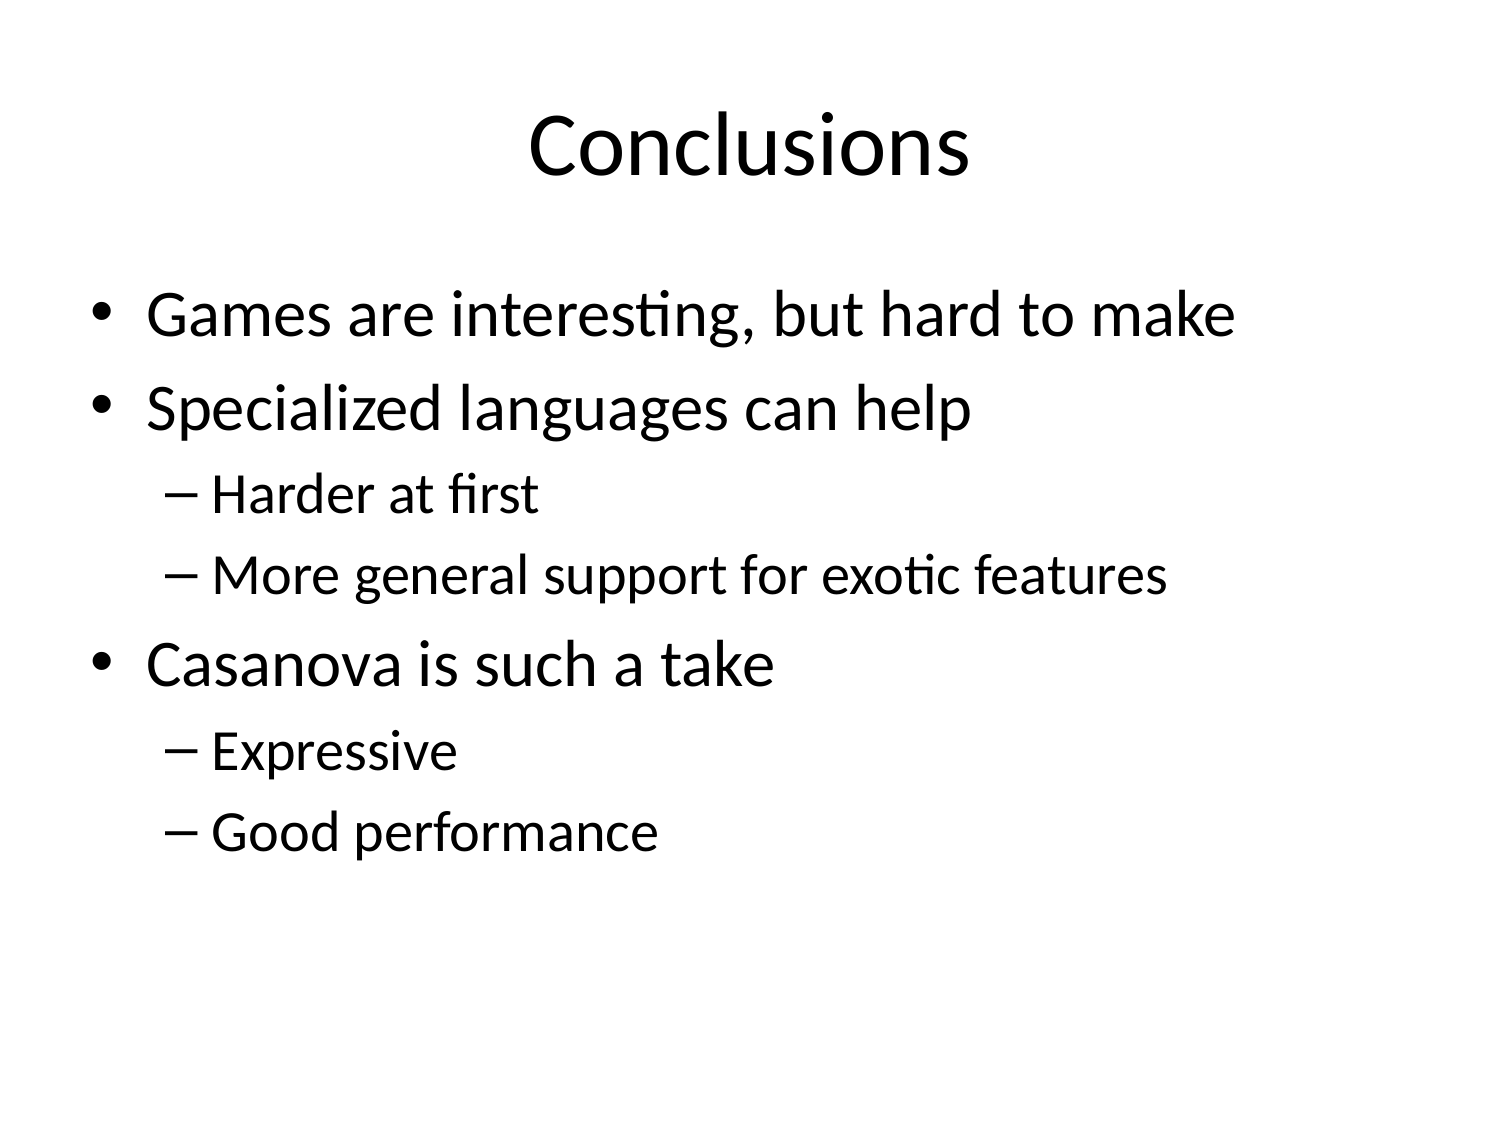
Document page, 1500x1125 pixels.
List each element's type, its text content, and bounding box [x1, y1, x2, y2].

title Conclusions [75, 45, 1425, 233]
list Games are interesting, but hard to make Specialized languages can help Harder at first More general support for exotic features Casanova is such a take Expressive Good performance [75, 262, 1425, 1005]
